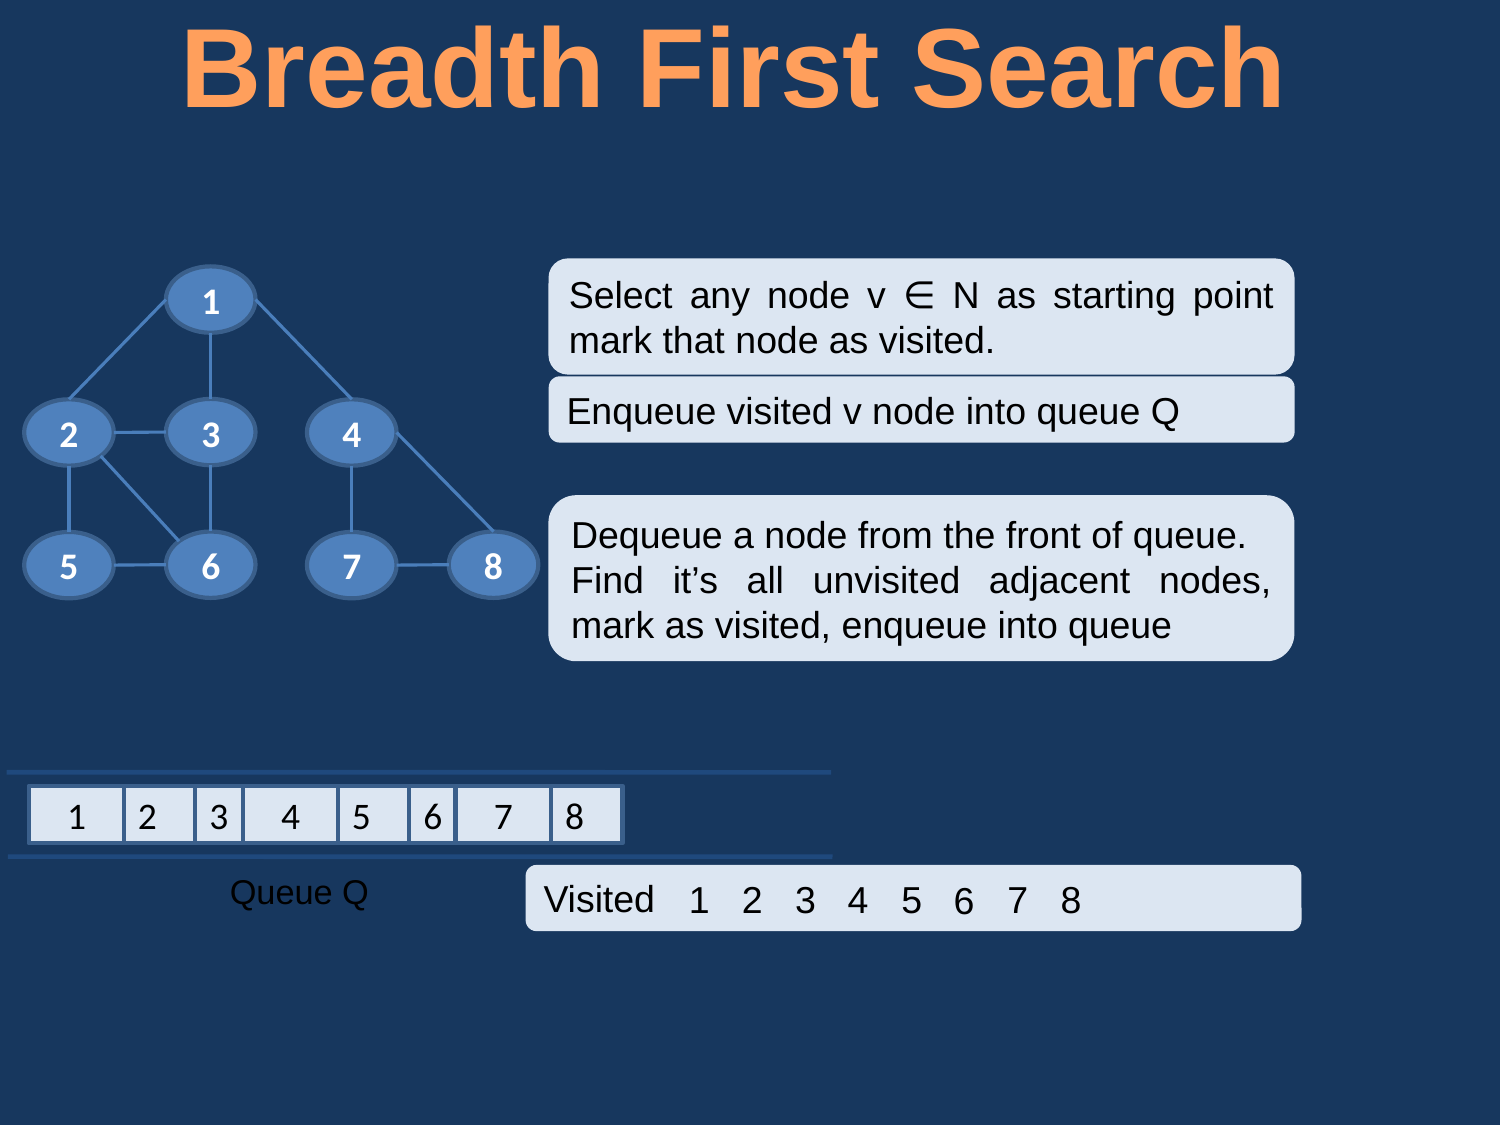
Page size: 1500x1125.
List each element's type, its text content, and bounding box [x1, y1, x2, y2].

text_box 8 [448, 531, 539, 598]
text_box 2 [125, 785, 196, 844]
text_box Queue Q [214, 866, 419, 919]
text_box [96, 459, 183, 539]
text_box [396, 432, 494, 532]
text_box 7 [981, 868, 1035, 929]
text_box 2 [24, 399, 114, 466]
text_box 6 [166, 531, 256, 598]
text_box 6 [410, 785, 455, 844]
text_box 1 [28, 785, 125, 844]
text_box 4 [242, 785, 339, 844]
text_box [67, 300, 168, 399]
text_box 8 [1035, 868, 1107, 929]
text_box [255, 299, 352, 400]
text_box 5 [339, 785, 410, 844]
text_box Select any node v ∈ N as starting point mark that node as visited. [548, 258, 1295, 375]
text_box 8 [552, 785, 623, 844]
text_box 7 [455, 785, 552, 844]
text_box 7 [306, 531, 397, 599]
text_box 4 [306, 399, 397, 466]
text_box 4 [822, 868, 894, 929]
text_box 3 [769, 868, 822, 929]
text_box 3 [166, 398, 256, 466]
text_box 3 [196, 785, 242, 844]
text_box 2 [716, 868, 769, 929]
text_box Breadth First Search [6, 0, 1461, 138]
text_box 1 [663, 868, 716, 929]
text_box Visited : [525, 864, 1302, 932]
text_box Dequeue a node from the front of queue. Find it’s all unvisited adjacent nodes, mark as visited, enqueue into queue [548, 495, 1295, 662]
text_box 1 [166, 266, 256, 333]
text_box Enqueue visited v node into queue Q [548, 376, 1295, 443]
text_box 6 [927, 869, 1000, 930]
text_box 5 [24, 532, 114, 599]
text_box 5 [894, 868, 948, 929]
